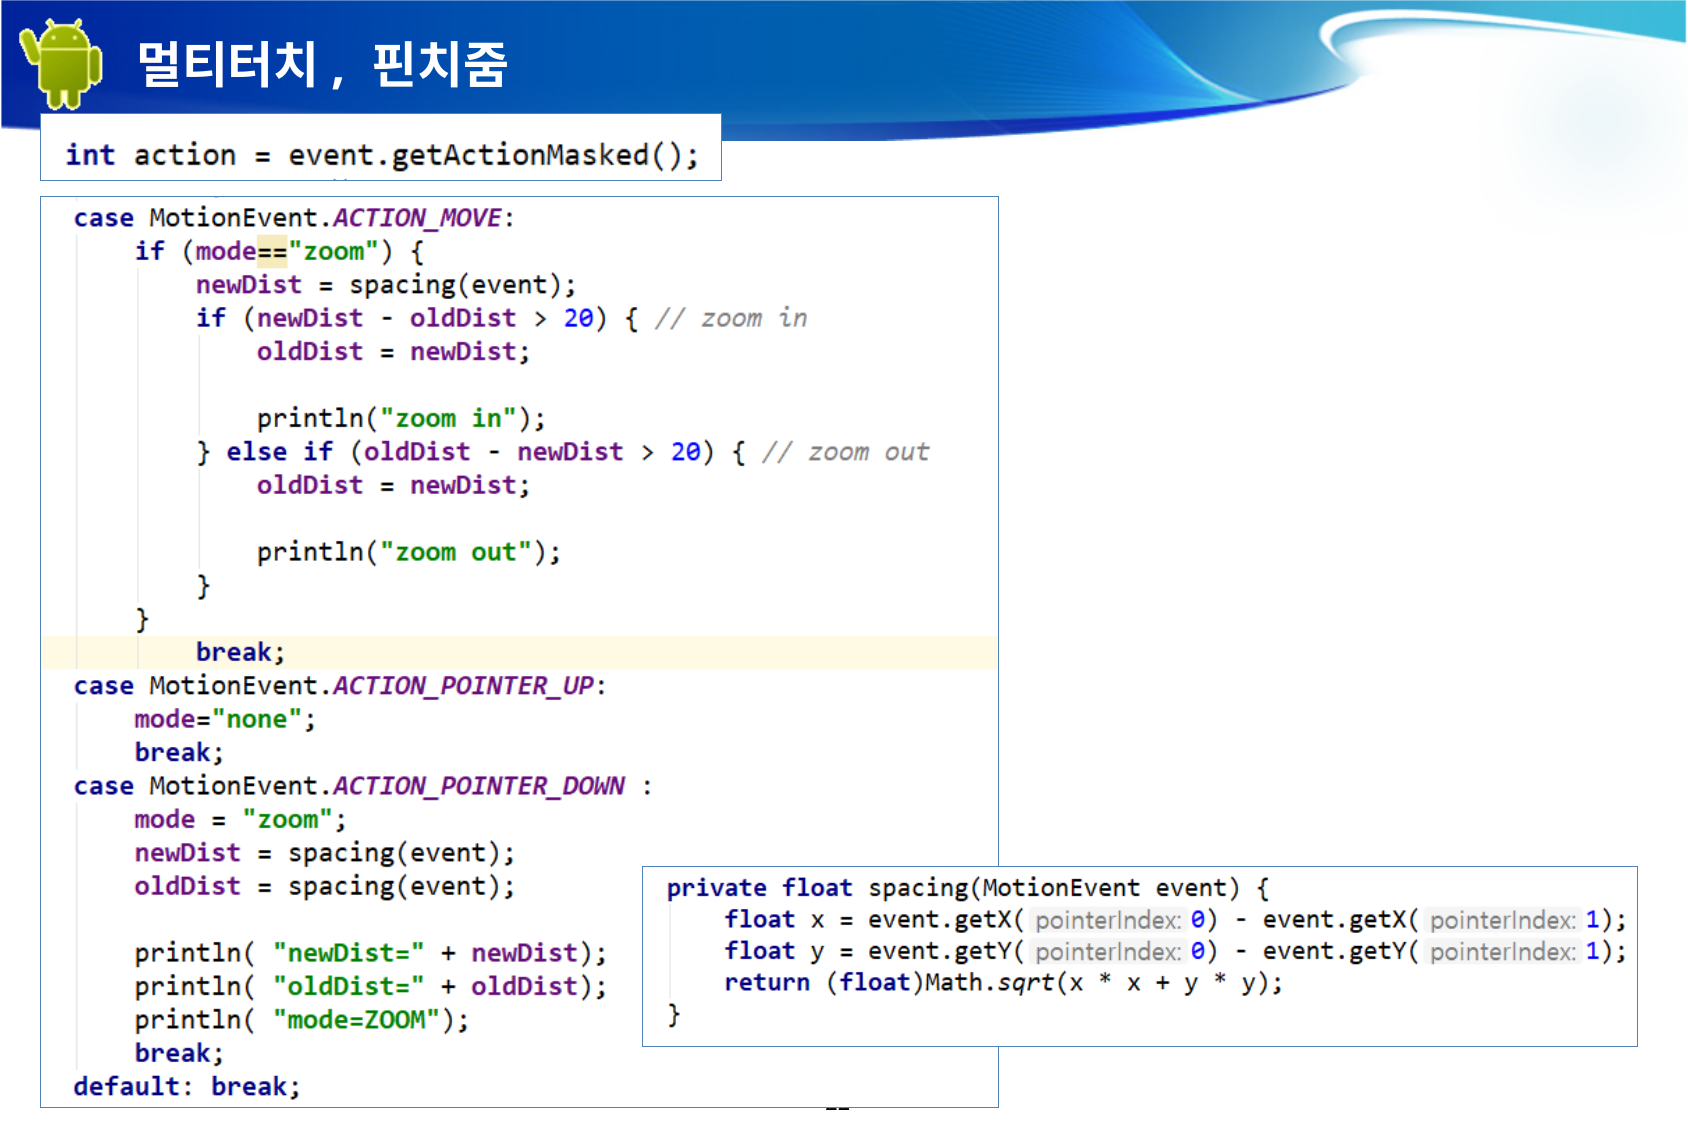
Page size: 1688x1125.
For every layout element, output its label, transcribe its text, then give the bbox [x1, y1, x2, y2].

title 멀티터치, 핀치줌 [134, 31, 523, 96]
picture [40, 196, 1639, 1108]
picture [0, 0, 1688, 181]
